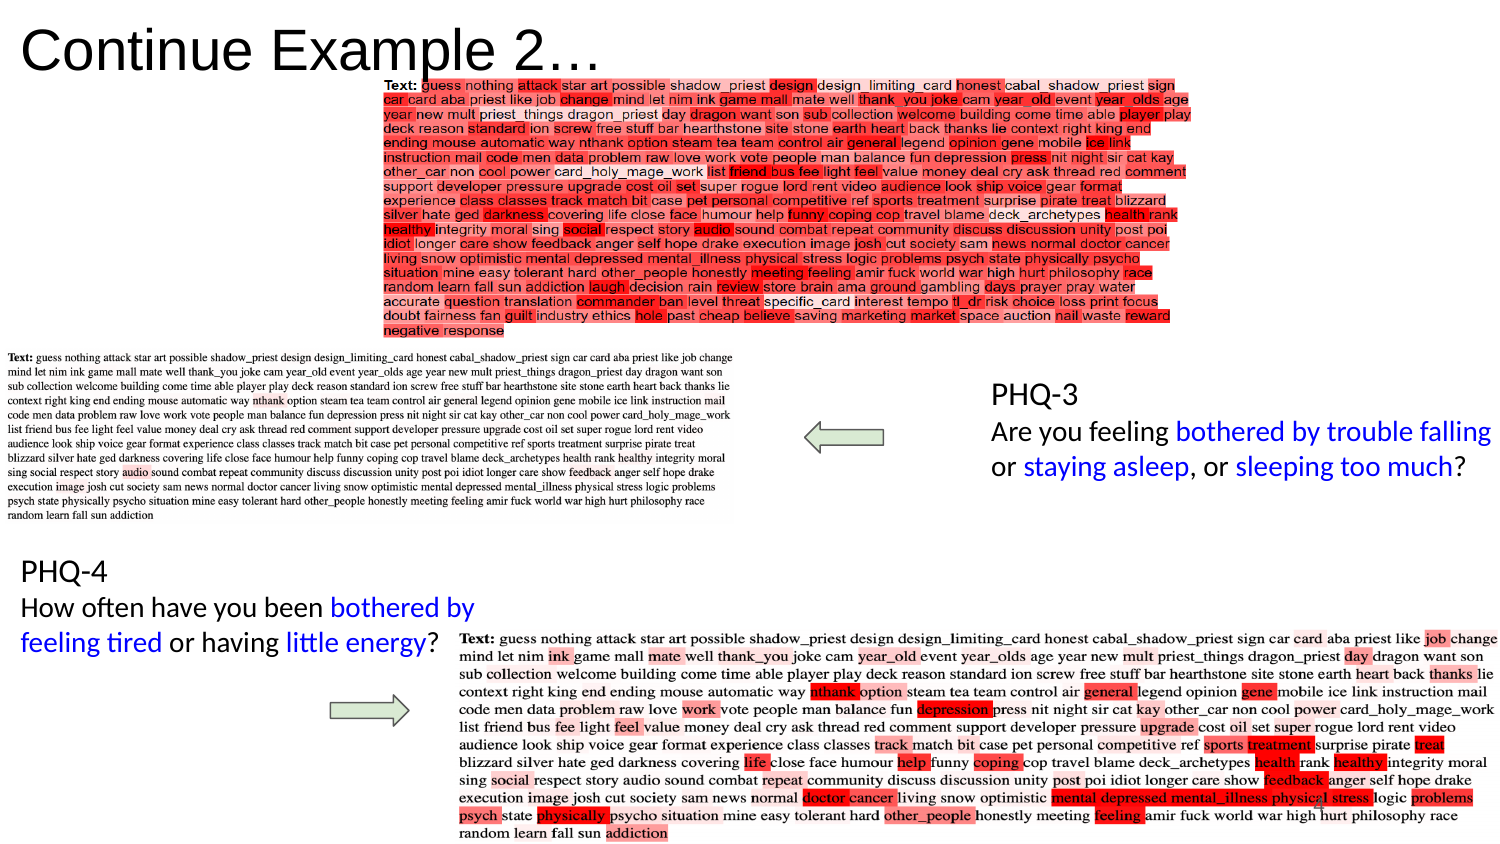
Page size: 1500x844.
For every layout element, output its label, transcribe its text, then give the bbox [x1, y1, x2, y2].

text_box PHQ-4 How often have you been bothered by feeling tired or having little energy? [5, 533, 547, 674]
title Continue Example 2… [5, 0, 1404, 94]
picture [5, 348, 734, 525]
picture [381, 72, 1195, 340]
picture [454, 627, 1500, 844]
text_box [804, 421, 884, 454]
text_box [330, 694, 410, 727]
text_box PHQ-3 Are you feeling bothered by trouble falling or staying asleep, or sleeping too much? [976, 357, 1500, 498]
